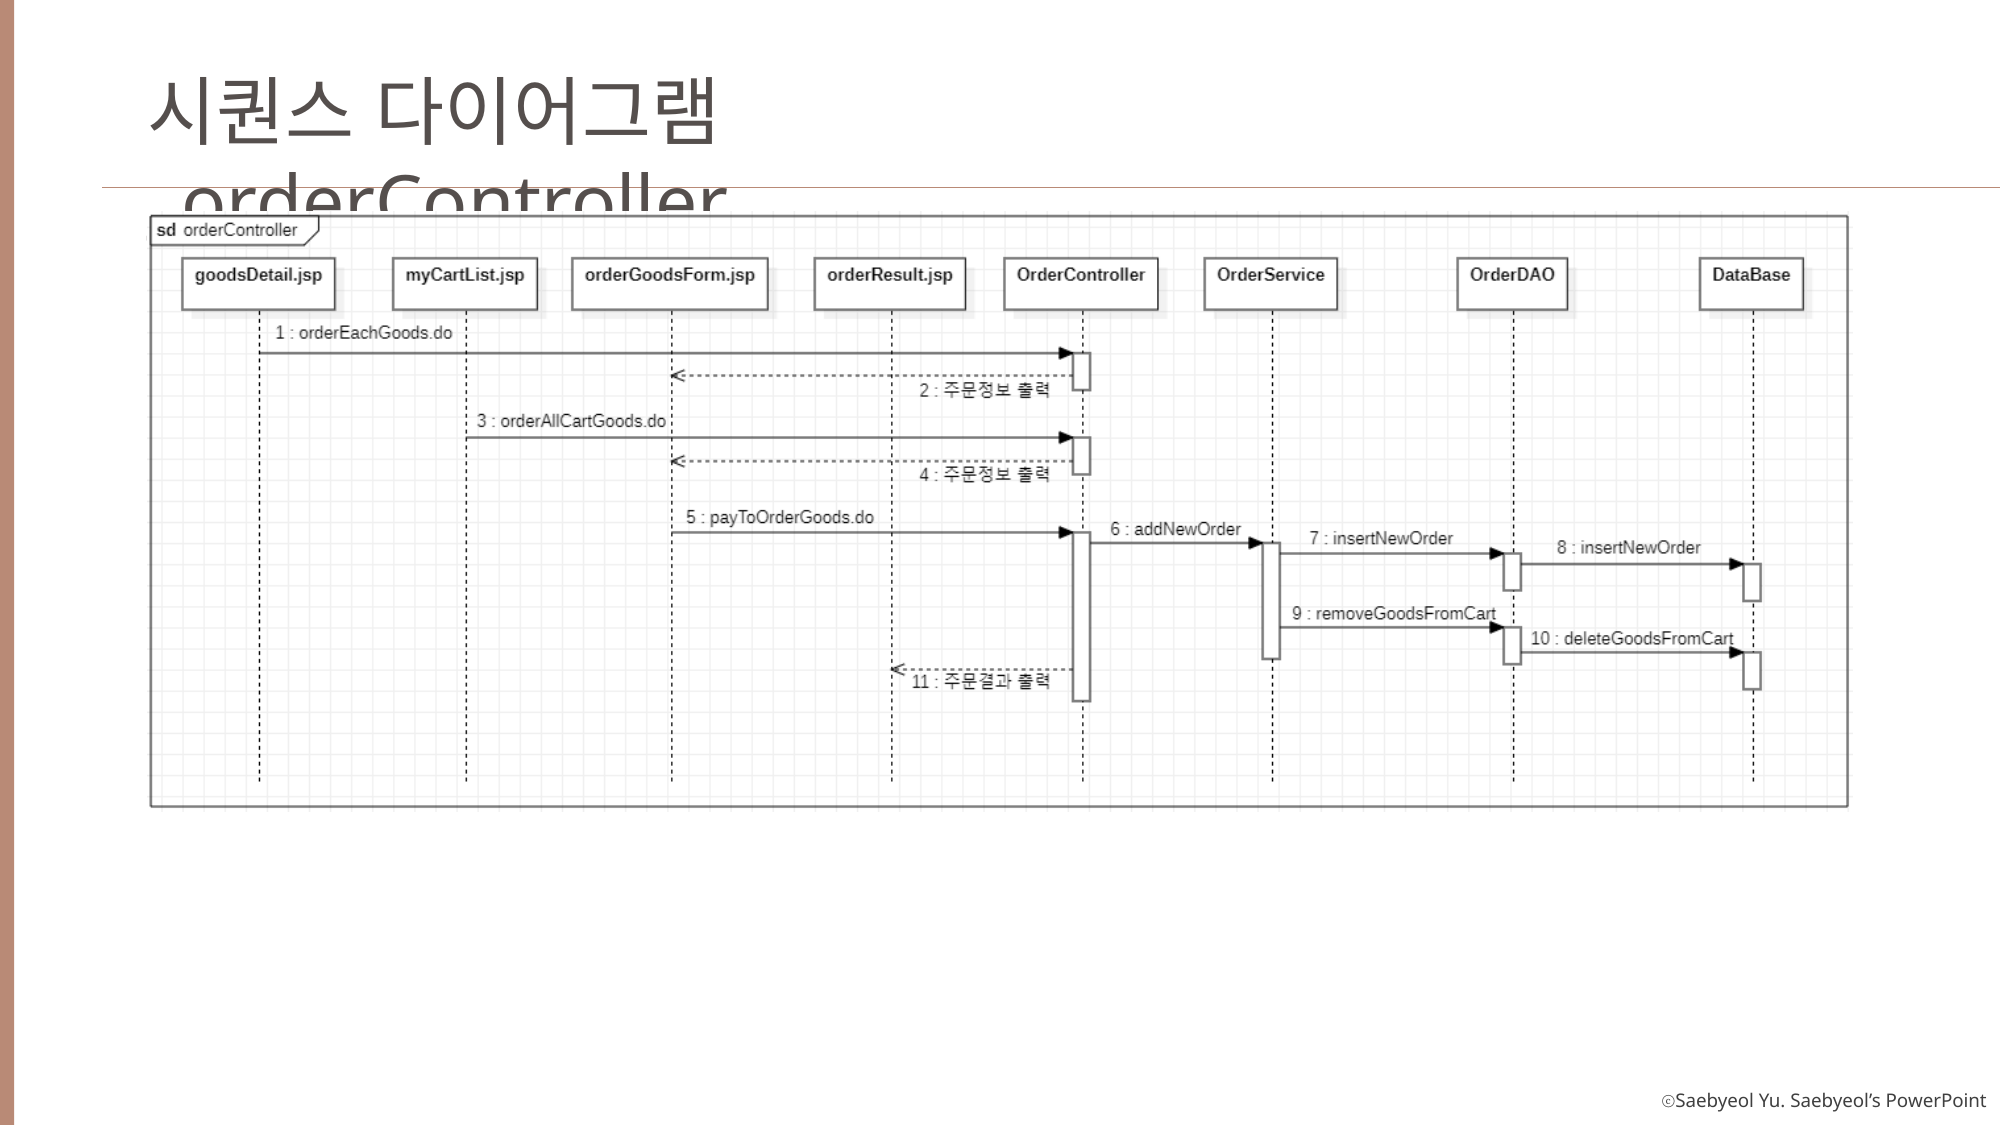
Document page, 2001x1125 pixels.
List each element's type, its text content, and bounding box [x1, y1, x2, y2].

text_box 시퀀스 다이어그램_orderController [133, 57, 1329, 187]
picture [147, 211, 1853, 812]
text_box [0, 0, 15, 1125]
text_box 시퀀스 다이어그램_orderController [133, 188, 1329, 253]
